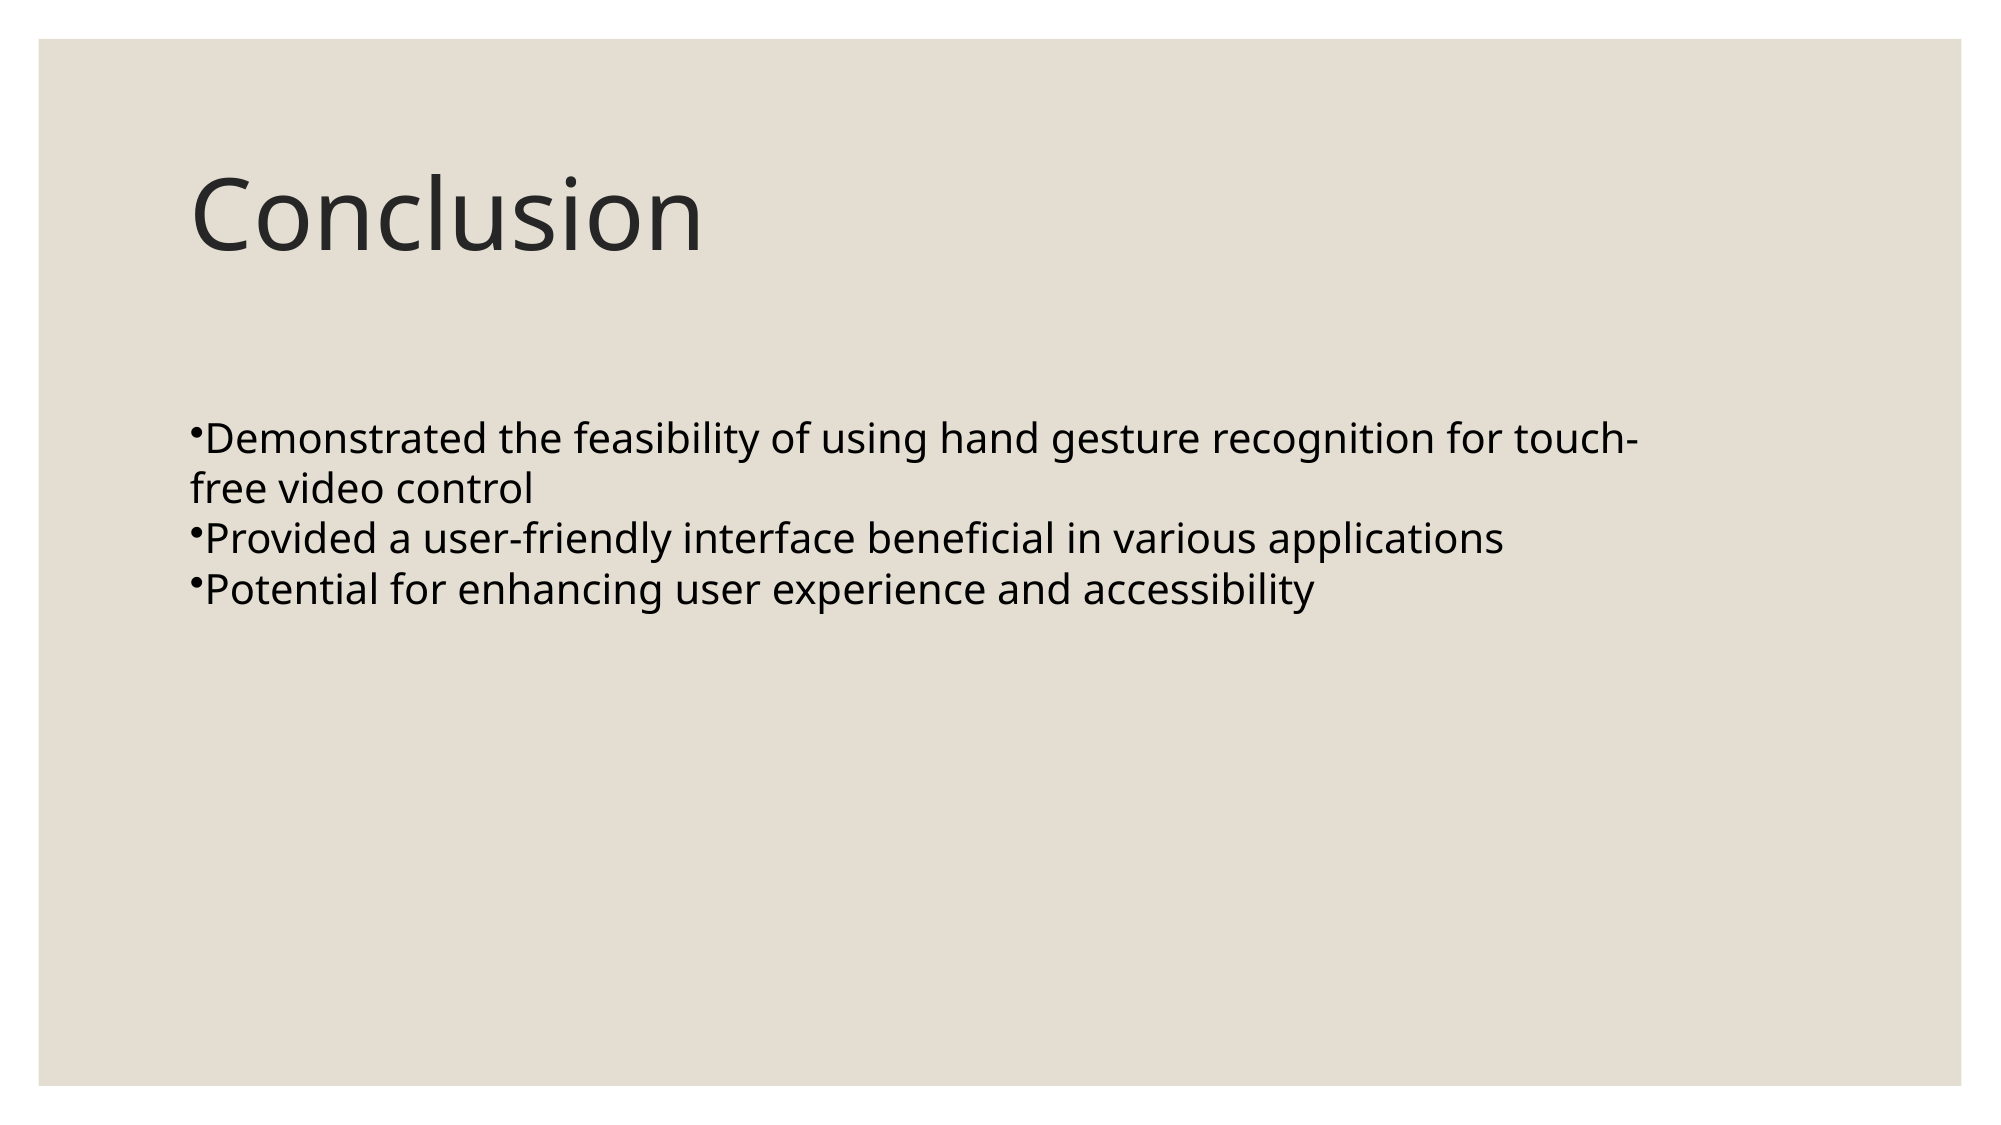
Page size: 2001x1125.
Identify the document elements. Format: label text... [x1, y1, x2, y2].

list Demonstrated the feasibility of using hand gesture recognition for touch- free video control Provided a user-friendly interface beneficial in various applications Potential for enhancing user experience and accessibility [174, 160, 1756, 814]
title Conclusion [174, 105, 1825, 331]
